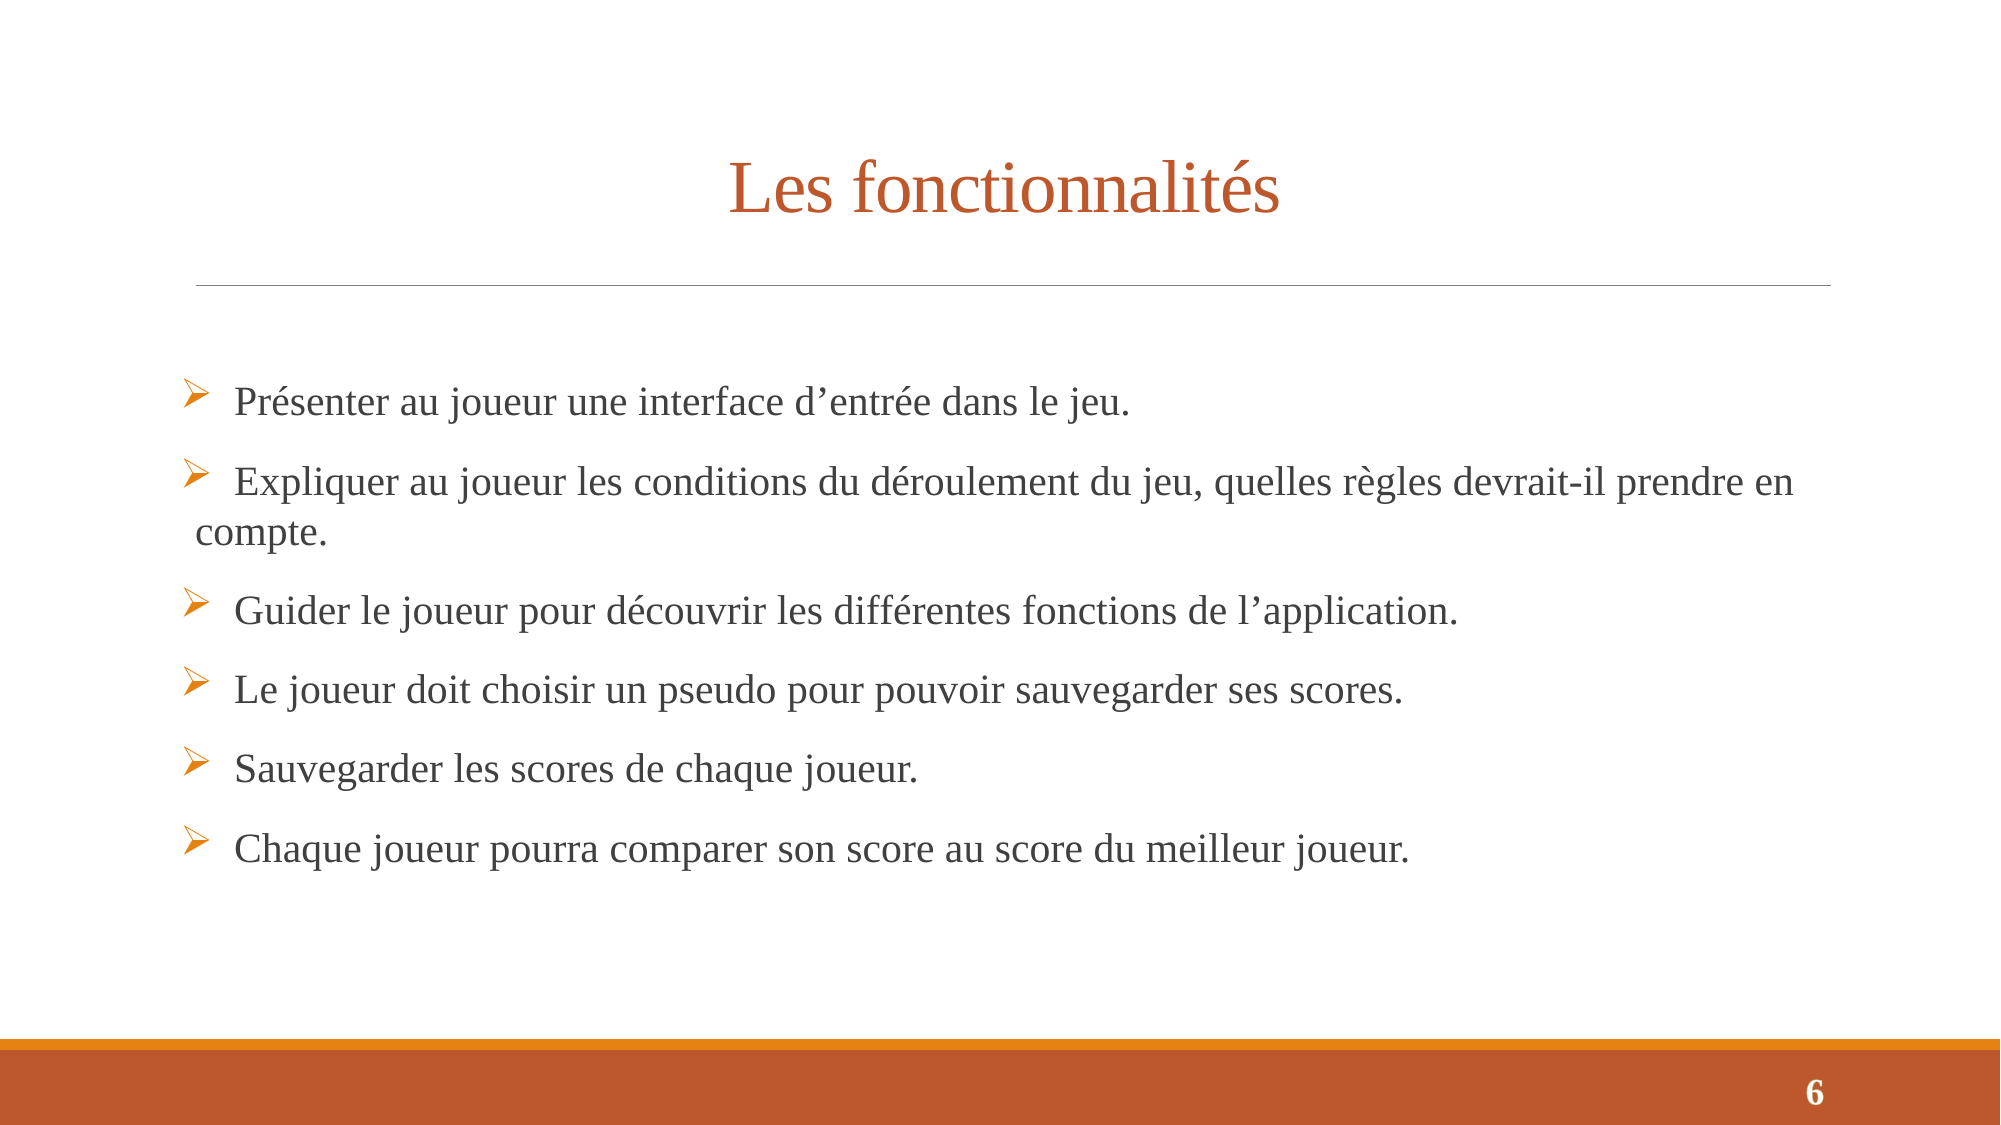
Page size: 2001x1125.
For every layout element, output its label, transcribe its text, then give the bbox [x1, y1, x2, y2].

slide_number 6 [1624, 1059, 1840, 1120]
title Les fonctionnalités [180, 137, 1830, 236]
list Présenter au joueur une interface d’entrée dans le jeu. Expliquer au joueur les conditions du déroulement du jeu, quelles règles devrait-il prendre en compte. Guider le joueur pour découvrir les différentes fonctions de l’application. Le joueur doit choisir un pseudo pour pouvoir sauvegarder ses scores. Sauvegarder les scores de chaque joueur. Chaque joueur pourra comparer son score au score du meilleur joueur. [180, 366, 1830, 963]
